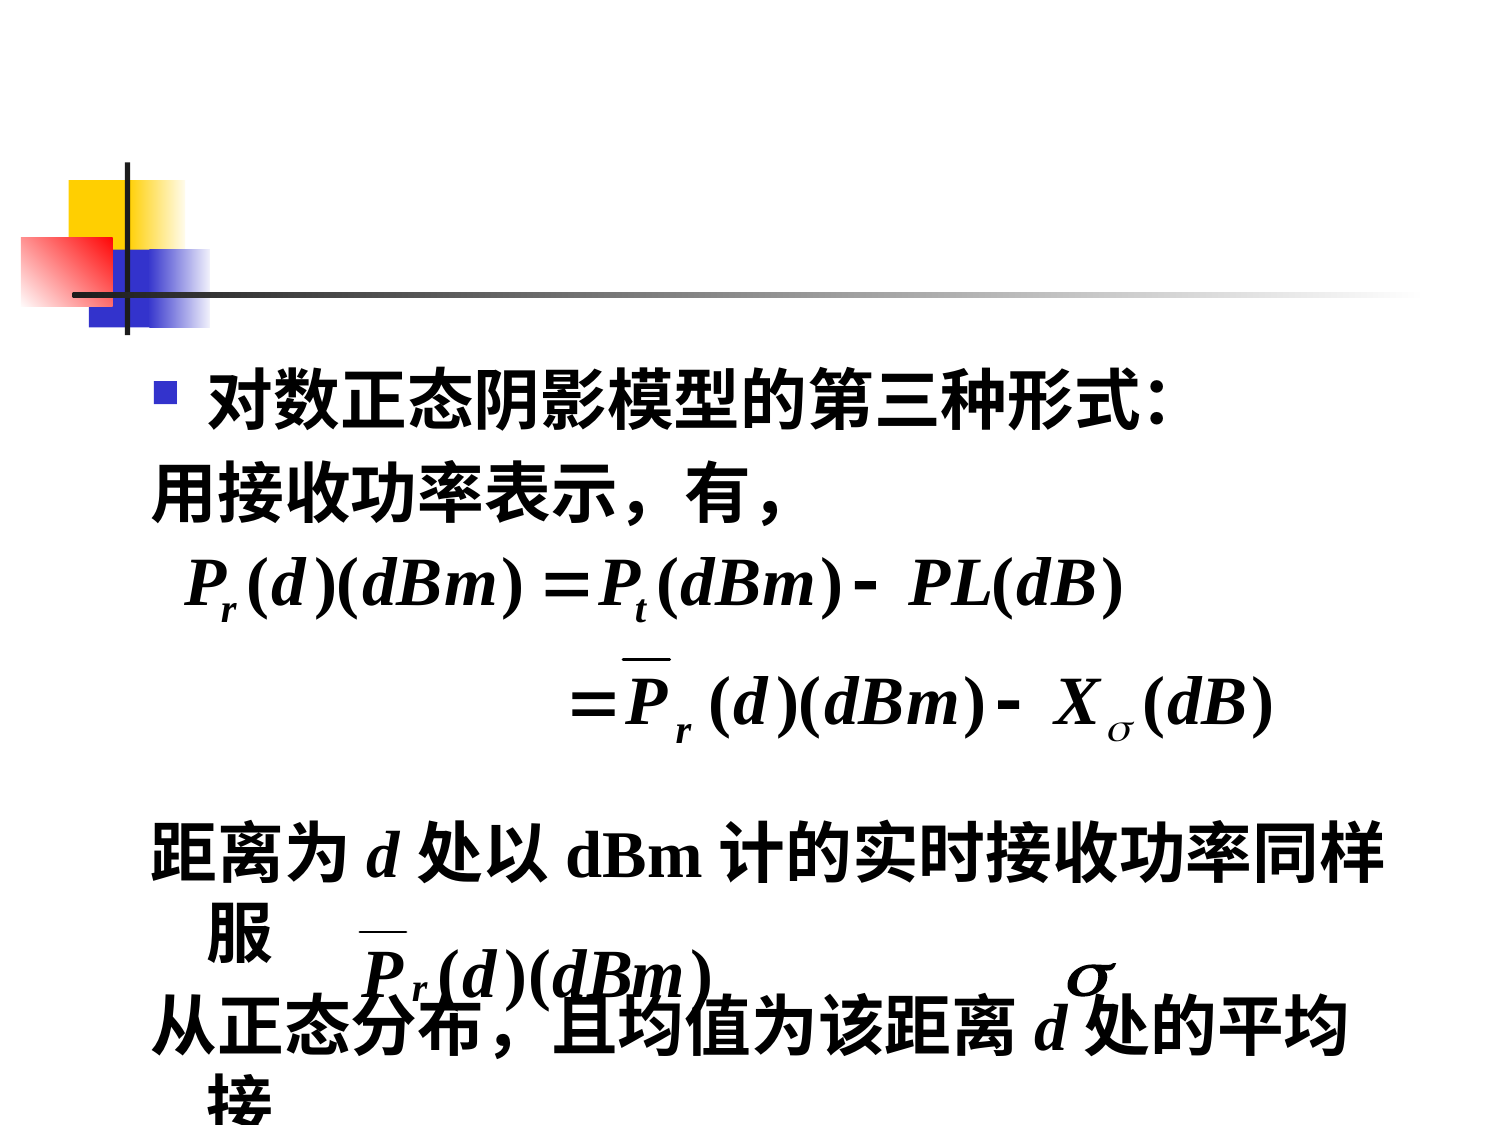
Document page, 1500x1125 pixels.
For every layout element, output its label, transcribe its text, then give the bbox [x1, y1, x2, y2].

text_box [1056, 951, 1129, 1012]
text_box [170, 538, 1284, 759]
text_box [348, 916, 727, 1026]
list 对数正态阴影模型的第三种形式： 用接收功率表示，有， 距离为d处以dBm计的实时接收功率同样服 从正态分布，且均值为该距离d处的平均接 收功率 ，标准差为 (dB)。 [135, 349, 1411, 1026]
